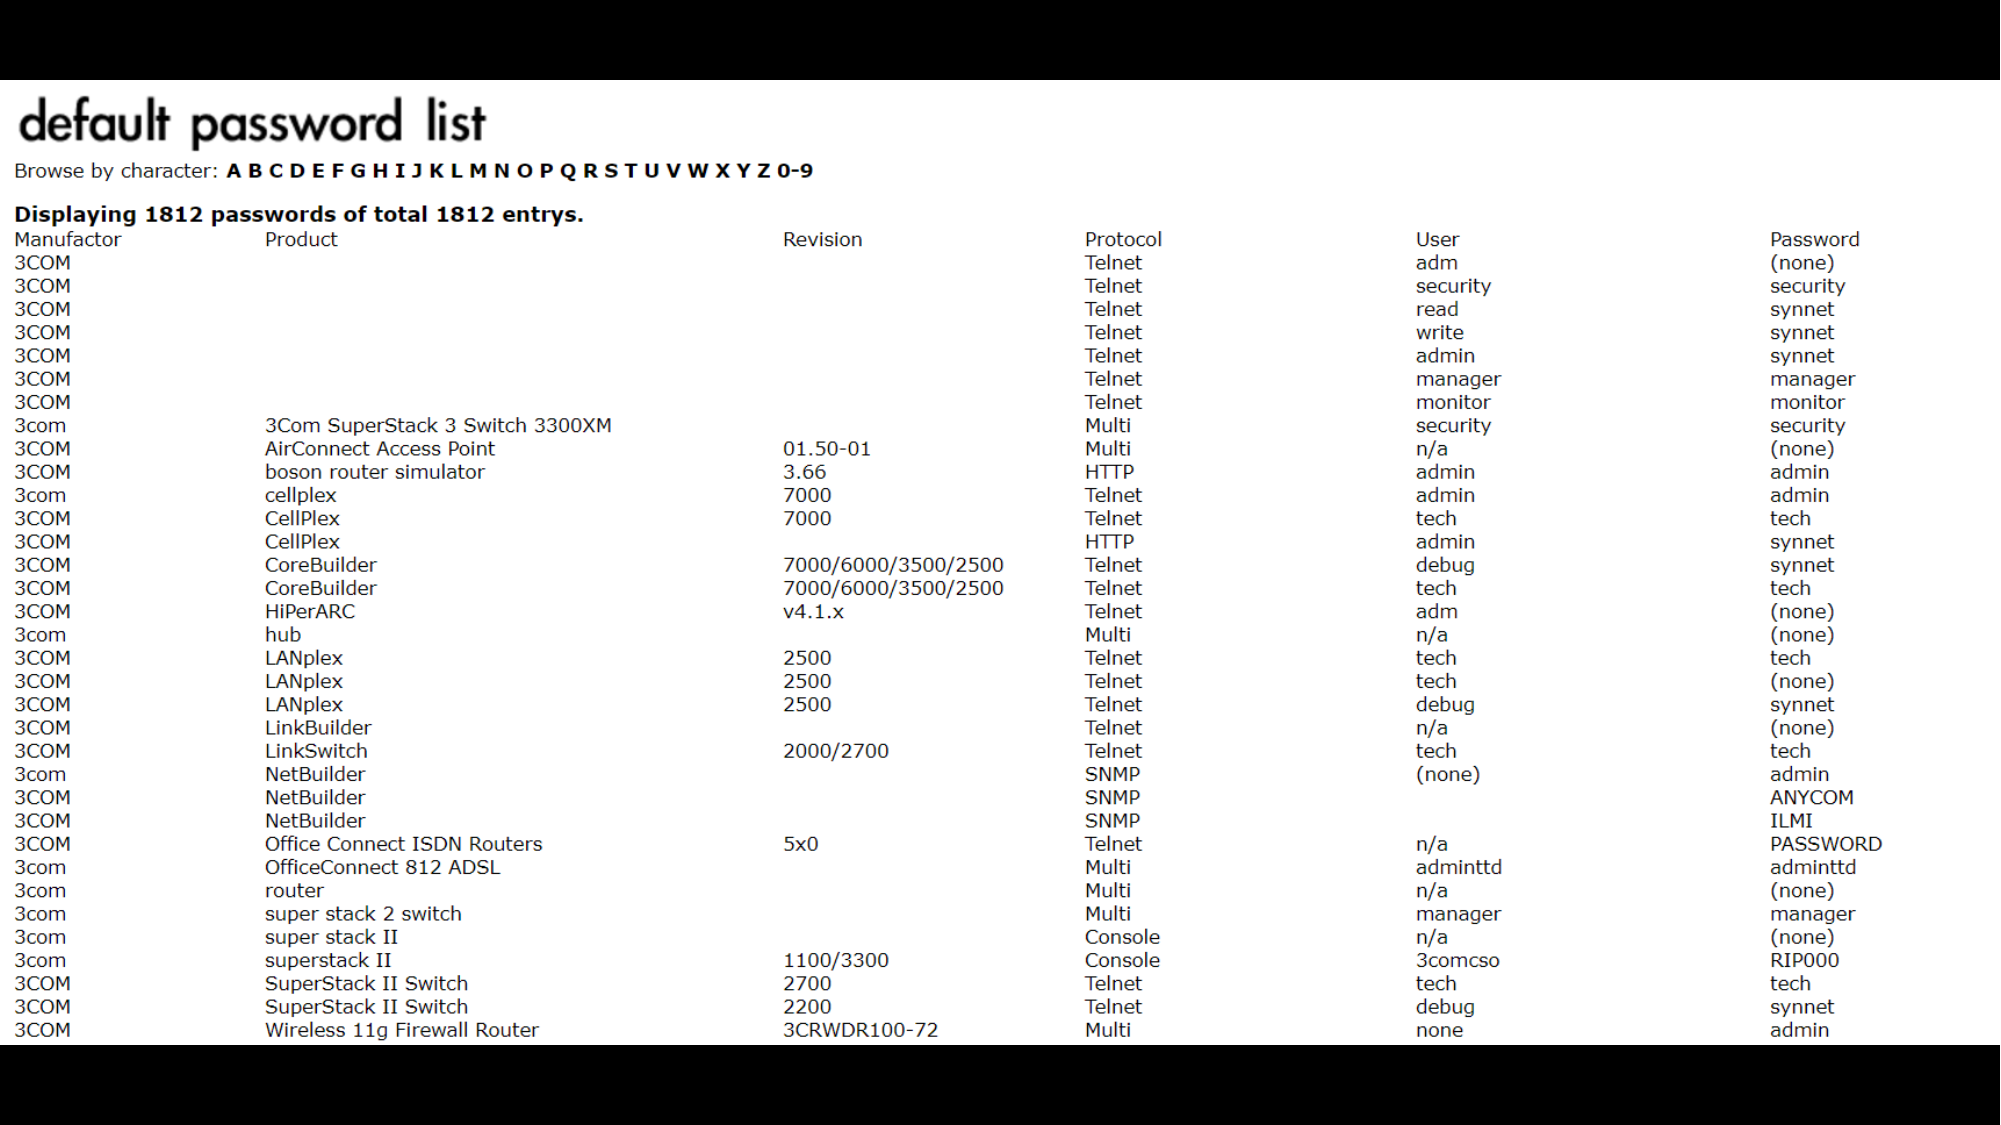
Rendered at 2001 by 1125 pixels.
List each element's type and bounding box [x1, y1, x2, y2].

picture [0, 80, 2000, 1045]
